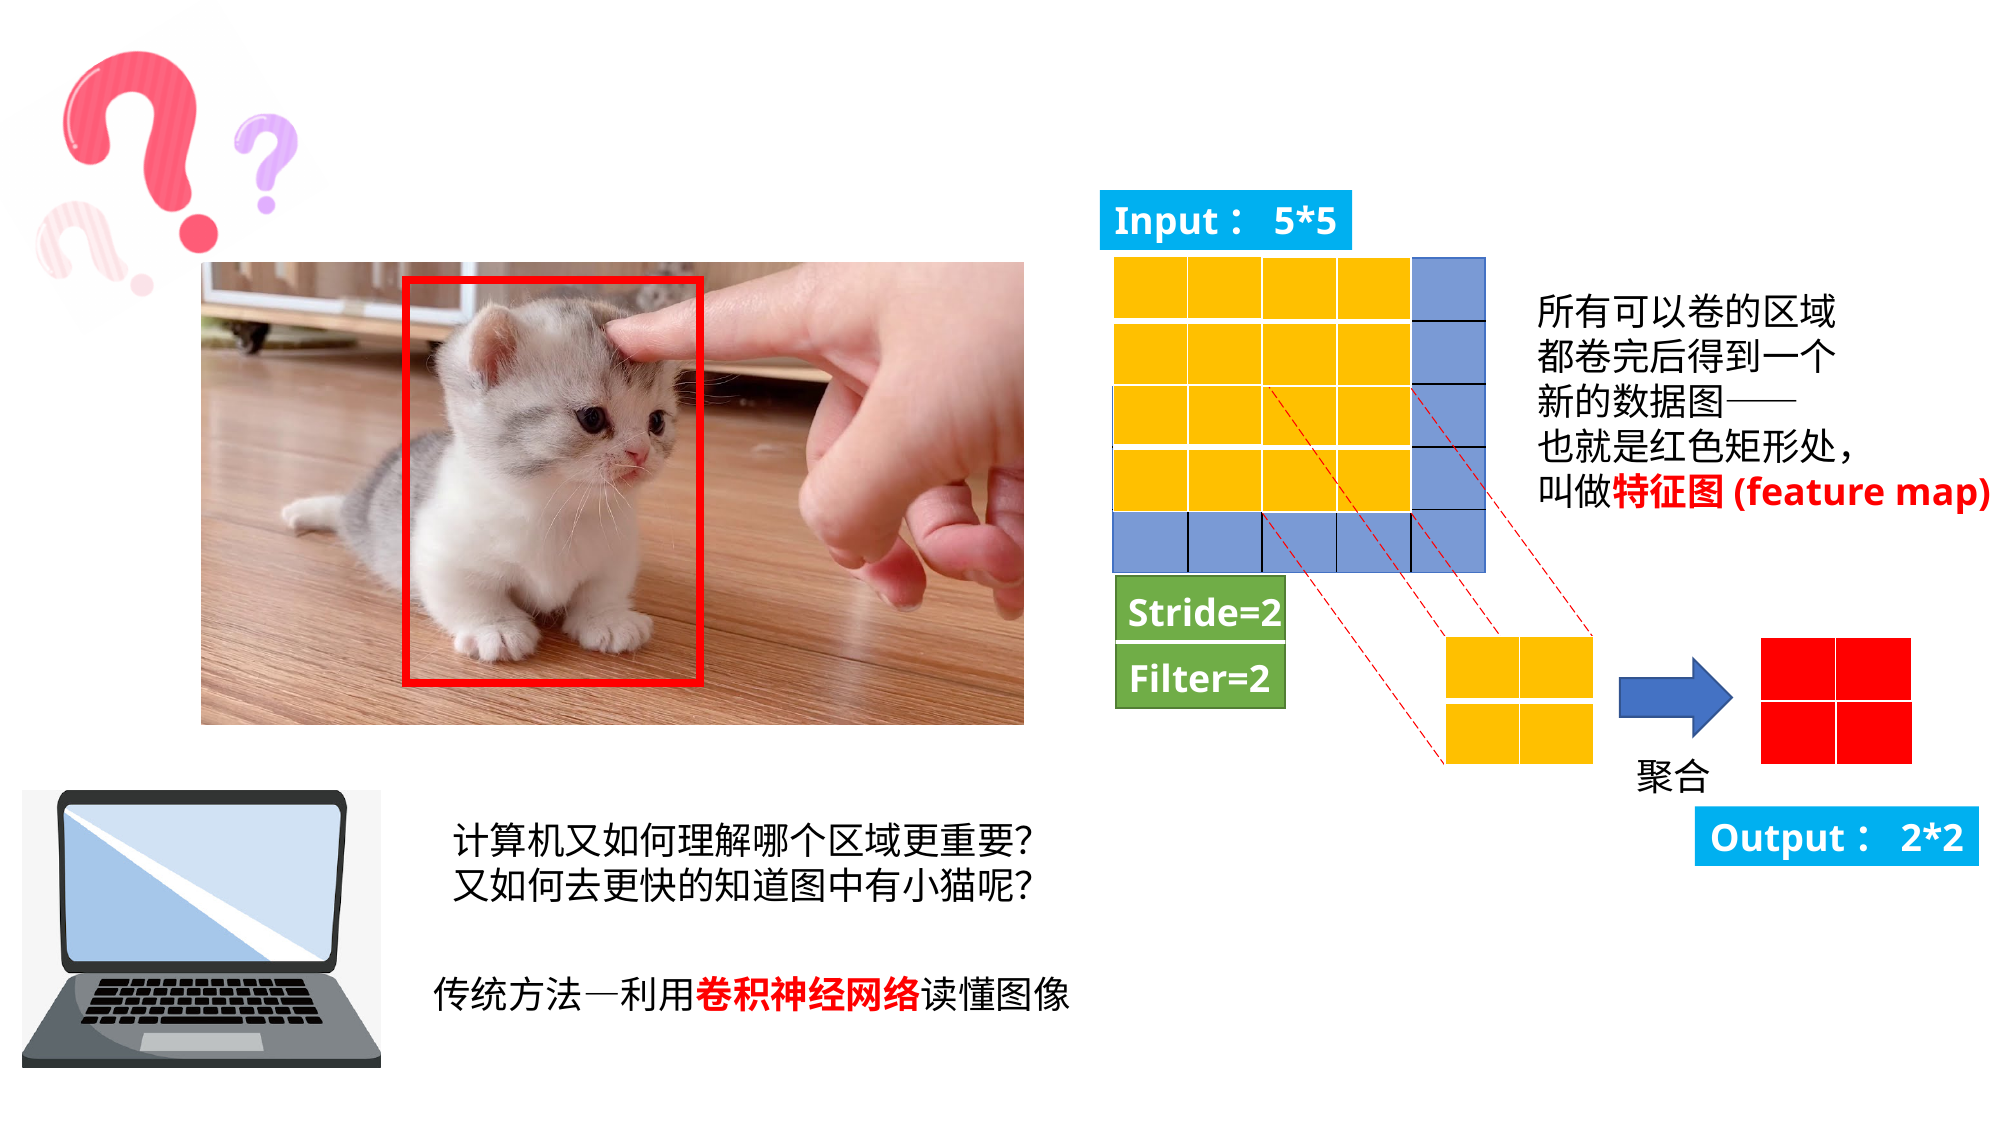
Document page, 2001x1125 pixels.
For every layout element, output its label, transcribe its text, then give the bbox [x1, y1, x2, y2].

table_header [1836, 638, 1911, 700]
table_header [1189, 386, 1261, 444]
table_cell [1114, 450, 1187, 511]
table_cell [1114, 324, 1187, 384]
table_cell [1188, 324, 1261, 384]
text_box 计算机又如何理解哪个区域更重要？ 又如何去更快的知道图中有小猫呢？ [437, 809, 1068, 915]
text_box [1265, 381, 1446, 637]
table_cell [1412, 322, 1484, 383]
text_box 传统方法—利用卷积神经网络读懂图像 [418, 964, 1086, 1024]
table_header [1263, 258, 1336, 319]
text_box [1411, 638, 1594, 766]
text_box 所有可以卷的区域 都卷完后得到一个 新的数据图—— 也就是红色矩形处， 叫做特征图(feature map) [1522, 280, 2000, 520]
text_box Input：5*5 [1099, 190, 1353, 250]
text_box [1262, 637, 1411, 766]
table_cell [1338, 324, 1410, 381]
text_box [1618, 656, 1734, 739]
picture [0, 0, 1024, 725]
table_header [1114, 257, 1187, 318]
table_header [1761, 702, 1835, 764]
text_box Output：2*2 [1694, 806, 1979, 866]
table_header [1114, 386, 1187, 444]
text_box 聚合 [1621, 745, 1727, 806]
table_cell [1189, 512, 1261, 572]
table_header [1338, 258, 1410, 319]
table_header [1188, 257, 1261, 318]
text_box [1411, 388, 1594, 638]
table_cell [1263, 324, 1336, 385]
table_header [1837, 702, 1912, 764]
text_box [1115, 575, 1295, 708]
table_cell [1189, 450, 1261, 511]
table_cell [1114, 512, 1187, 572]
table_header [1761, 638, 1835, 700]
picture [22, 790, 381, 1068]
table_header [1412, 259, 1484, 320]
